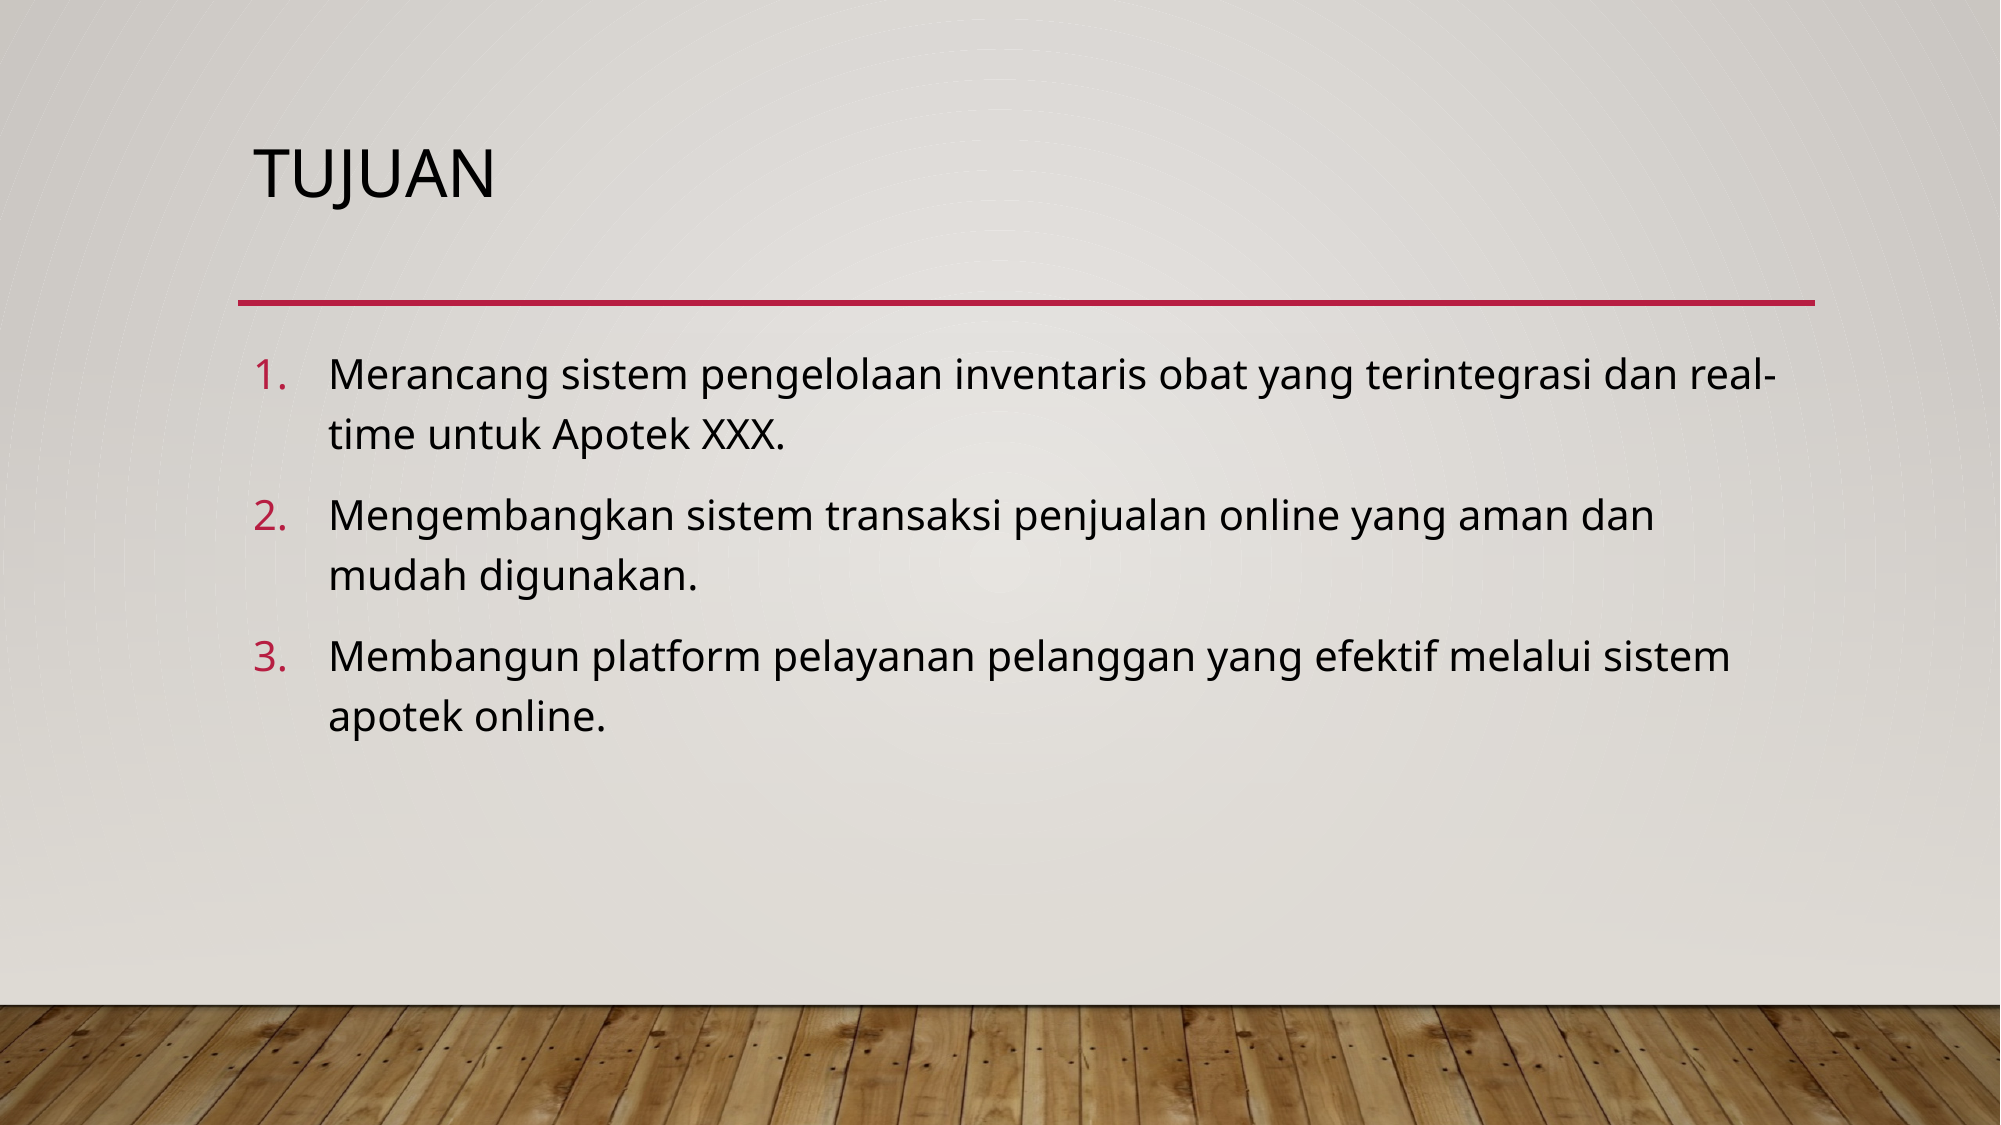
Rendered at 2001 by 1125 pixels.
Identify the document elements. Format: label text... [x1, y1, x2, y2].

list Merancang sistem pengelolaan inventaris obat yang terintegrasi dan real-time untuk Apotek XXX. Mengembangkan sistem transaksi penjualan online yang aman dan mudah digunakan. Membangun platform pelayanan pelanggan yang efektif melalui sistem apotek online. [238, 330, 1814, 897]
title tujuan [238, 131, 1814, 305]
picture [0, 1005, 2000, 1125]
